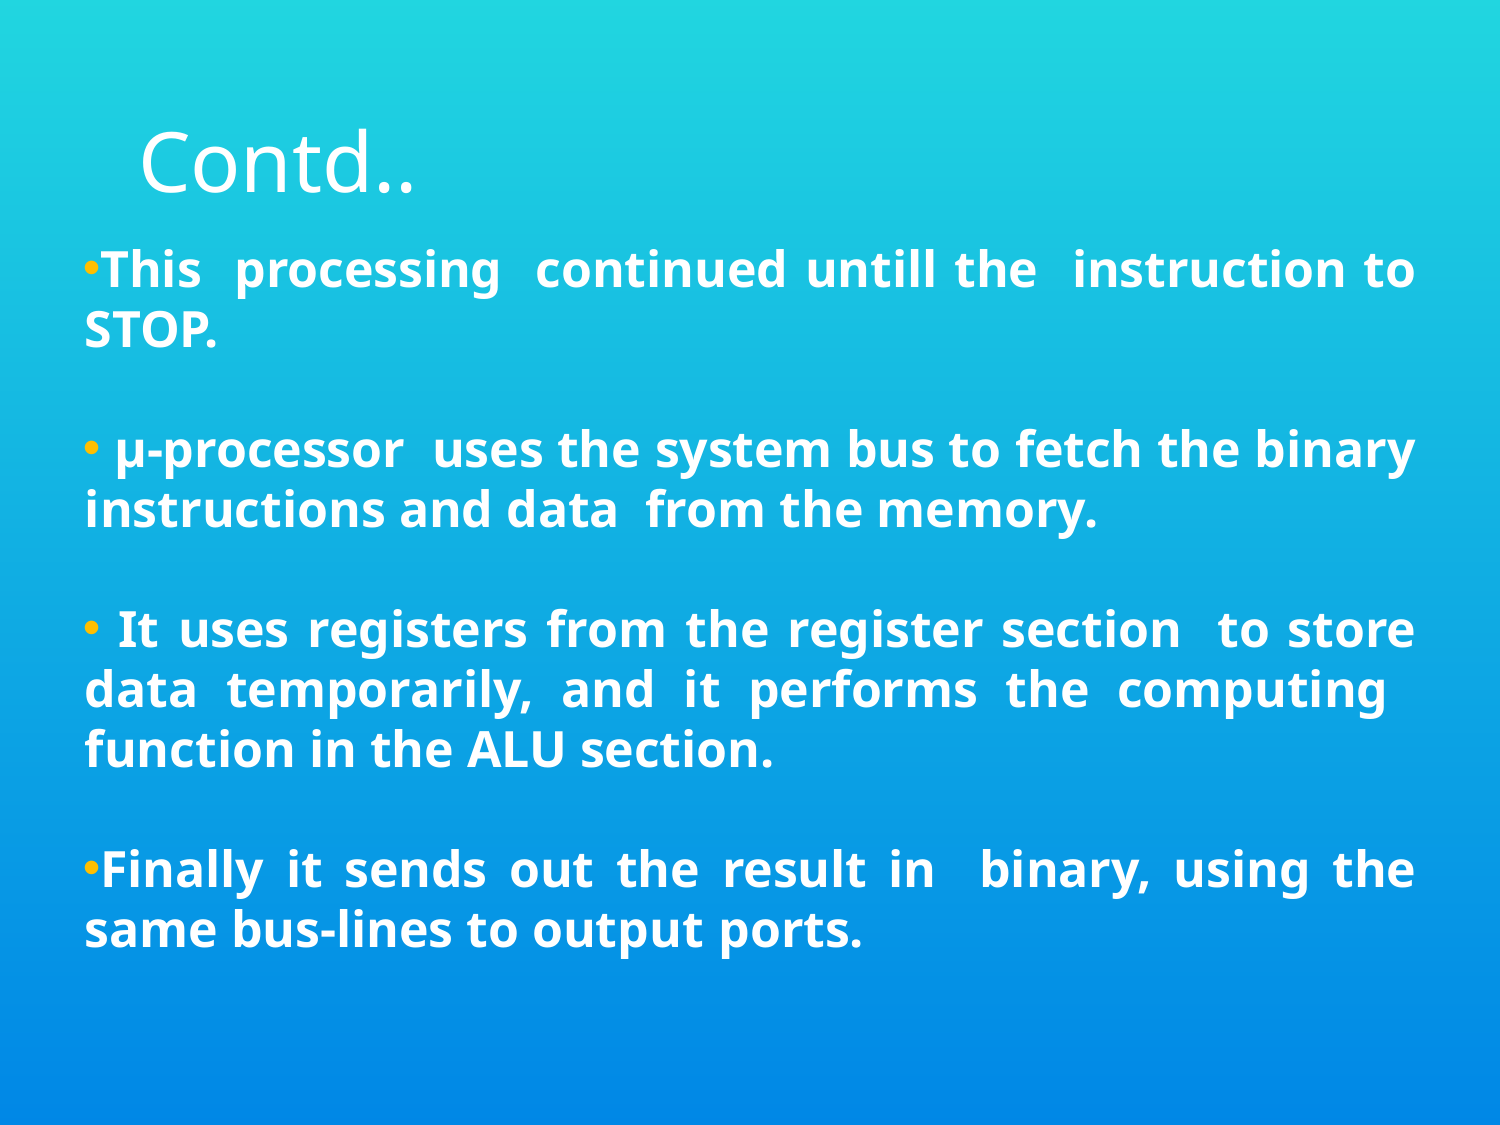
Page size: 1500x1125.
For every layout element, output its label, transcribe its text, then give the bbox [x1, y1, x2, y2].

title Contd.. [138, 109, 1362, 214]
list This processing continued untill the instruction to STOP. µ-processor uses the system bus to fetch the binary instructions and data from the memory. It uses registers from the register section to store data temporarily, and it performs the computing function in the ALU section. Finally it sends out the result in binary, using the same bus-lines to output ports. [82, 237, 1418, 965]
